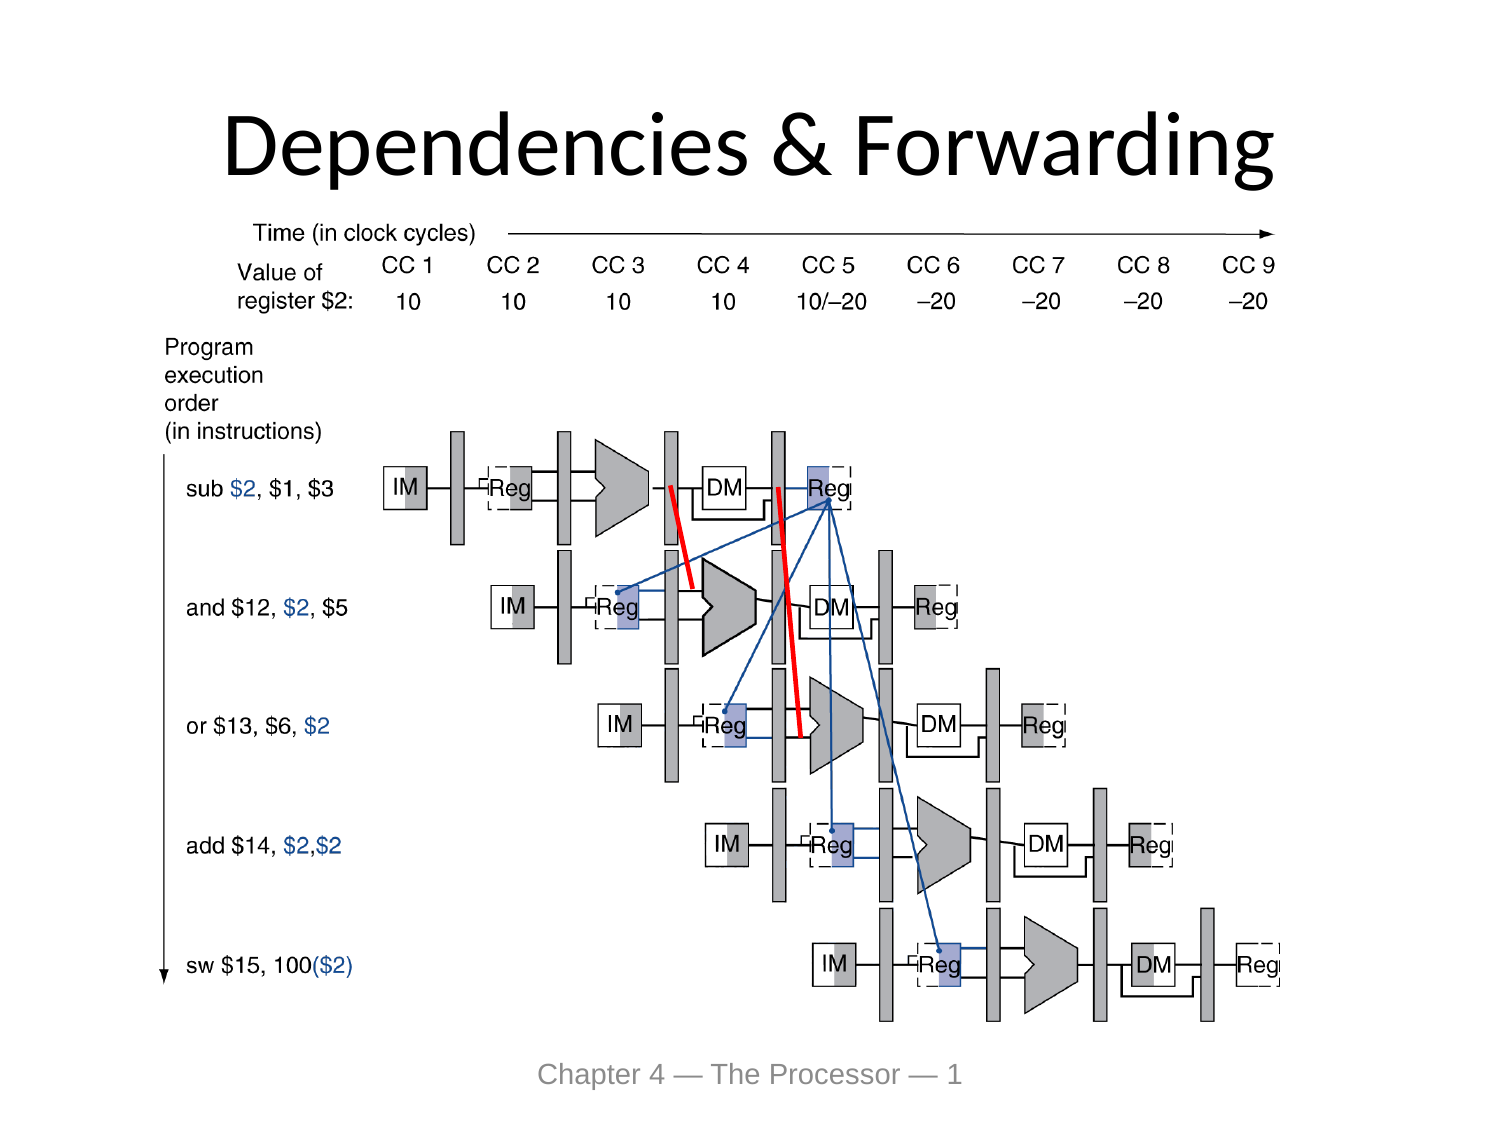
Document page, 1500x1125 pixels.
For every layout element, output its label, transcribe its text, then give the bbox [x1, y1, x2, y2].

footer Chapter 4 — The Processor — 1 [512, 1042, 988, 1103]
picture [159, 220, 1308, 1022]
title Dependencies & Forwarding [75, 45, 1425, 233]
